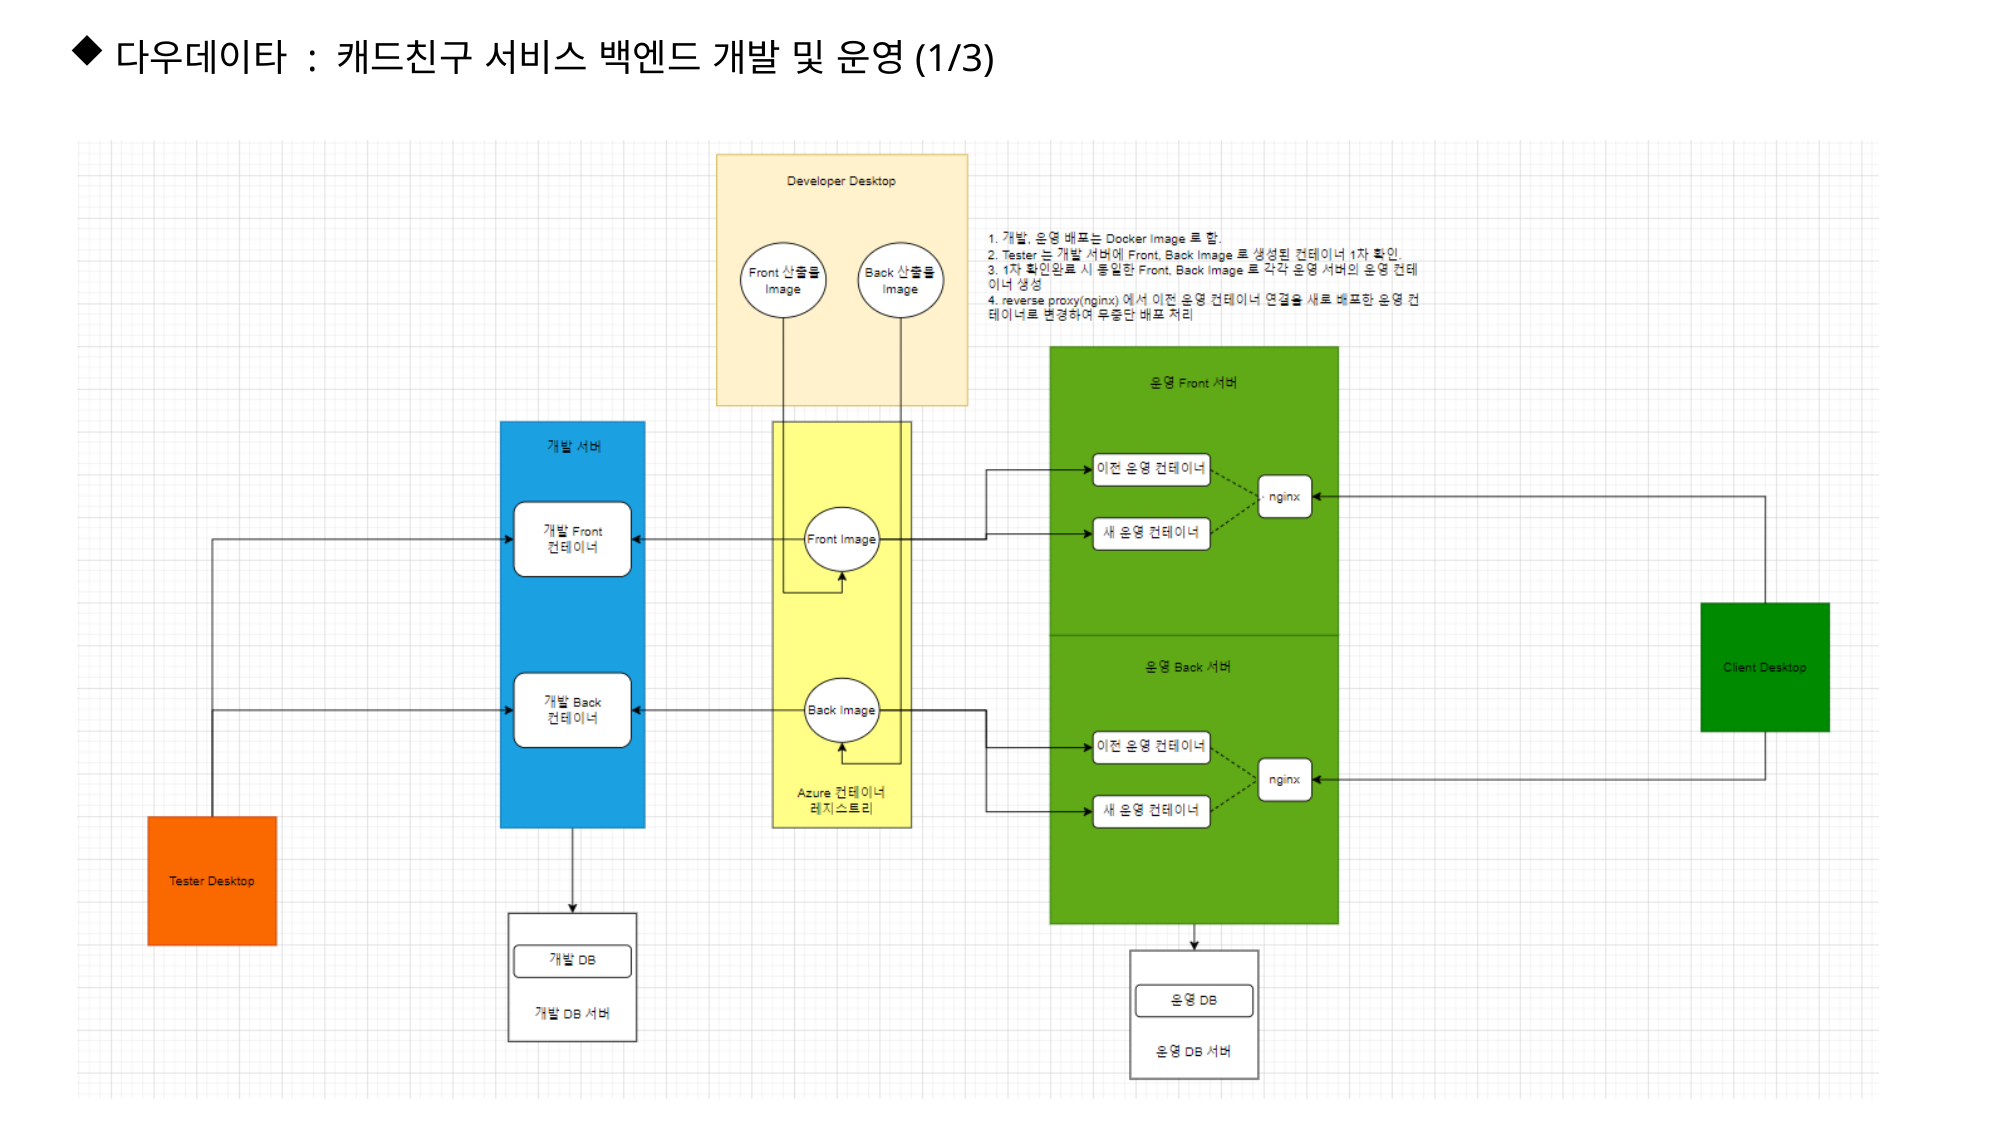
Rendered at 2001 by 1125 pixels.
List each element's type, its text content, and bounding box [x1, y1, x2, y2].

text_box 다우데이타 : 캐드친구 서비스 백엔드 개발 및 운영(1/3) [53, 26, 1170, 86]
picture [77, 140, 1879, 1099]
